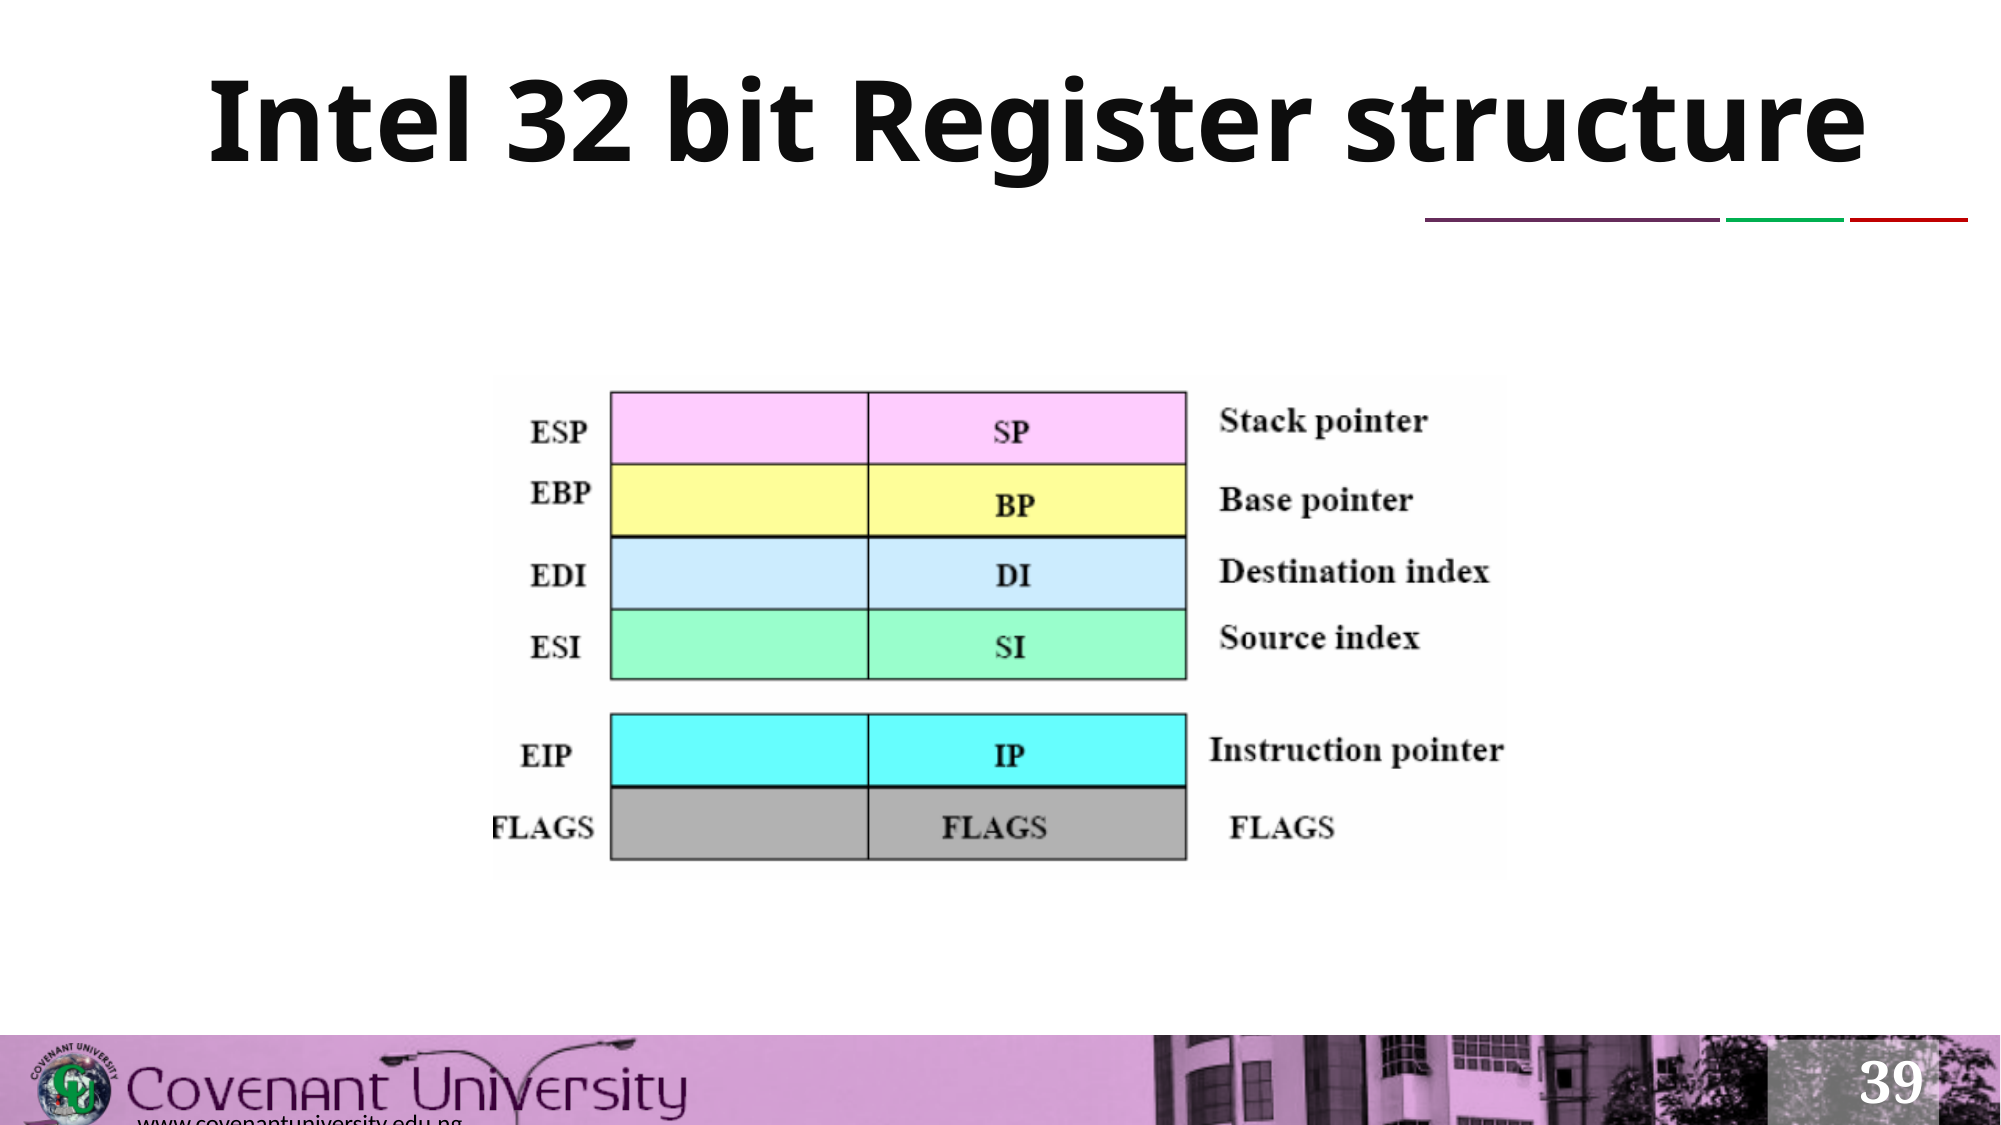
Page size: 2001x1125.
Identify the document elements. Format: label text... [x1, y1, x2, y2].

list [492, 374, 1508, 881]
picture [23, 1036, 1071, 1125]
title Intel 32 bit Register structure [74, 20, 2000, 213]
